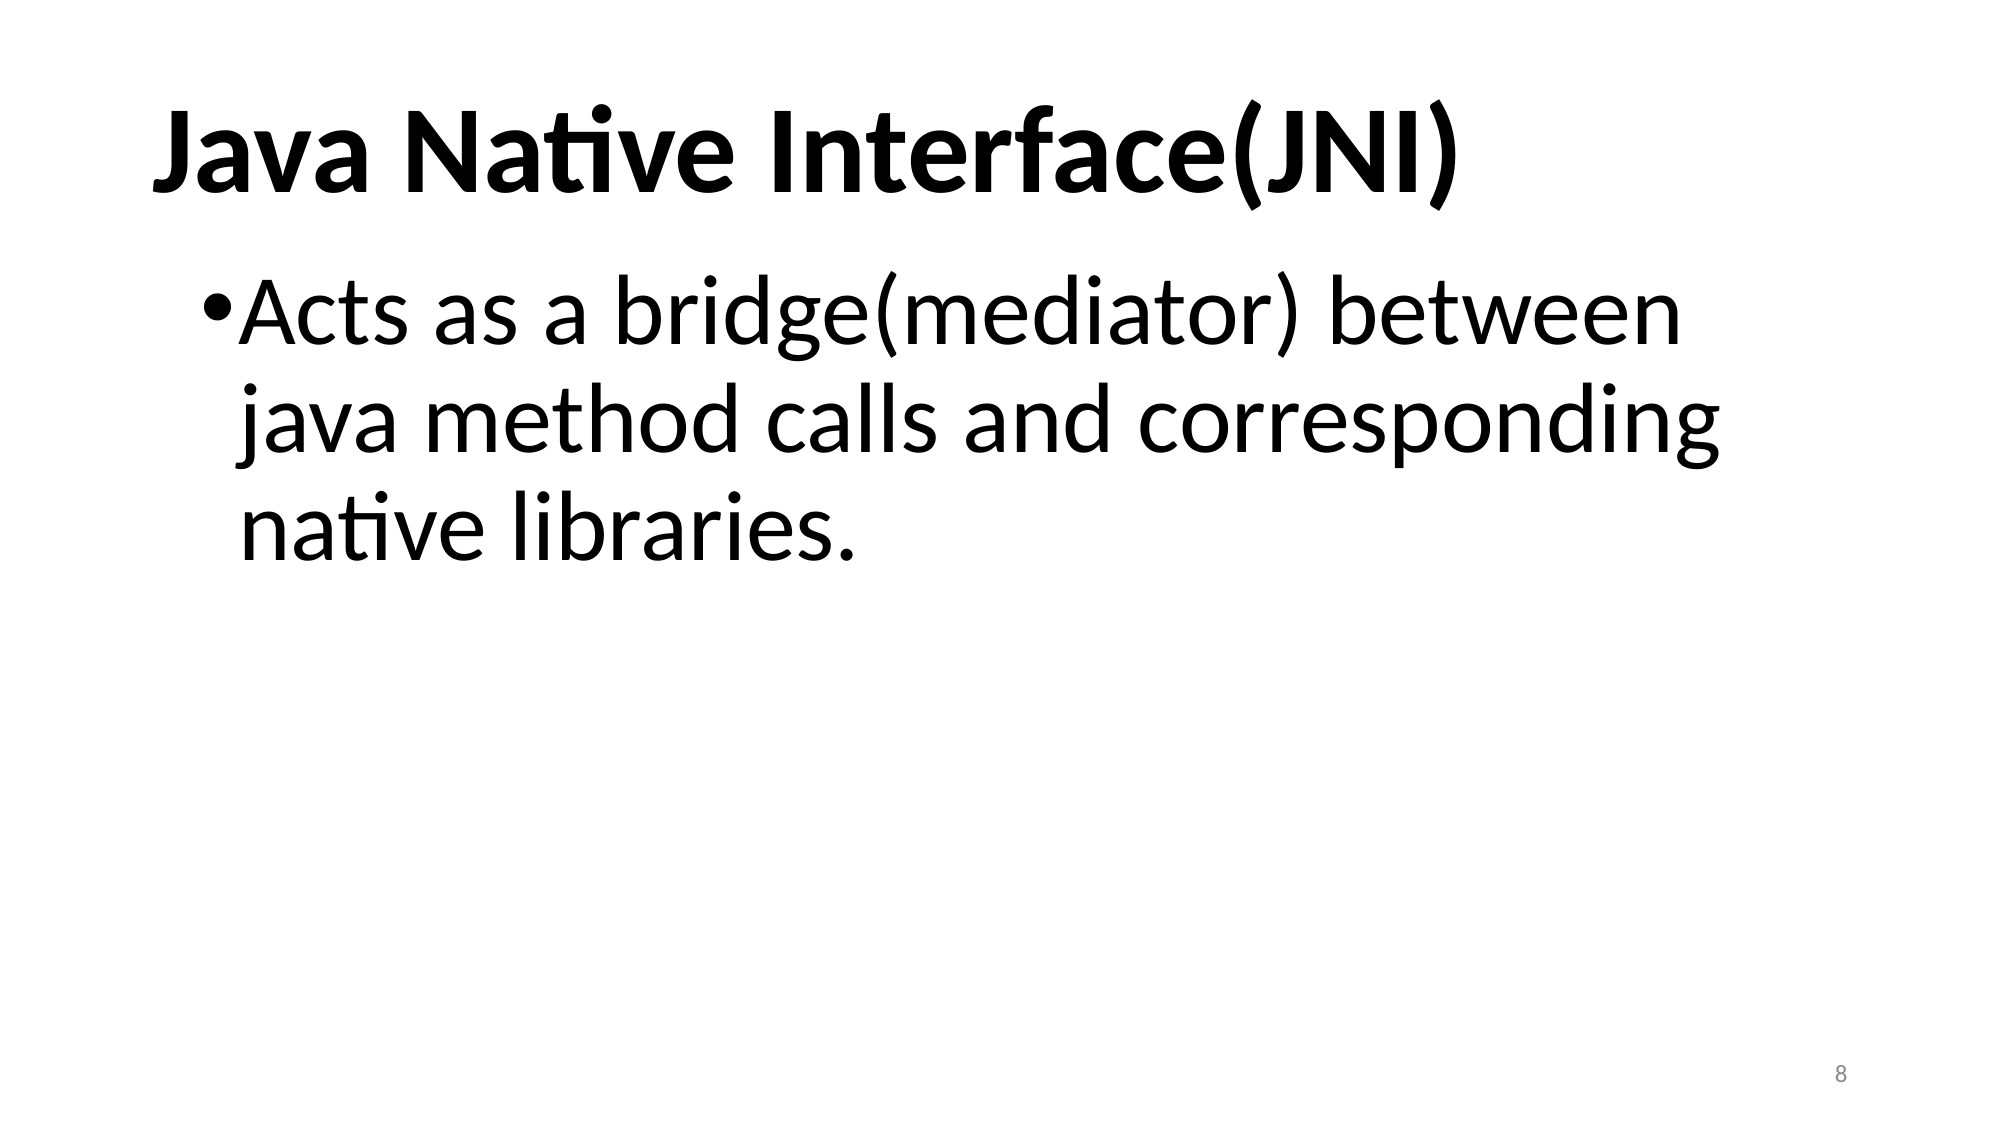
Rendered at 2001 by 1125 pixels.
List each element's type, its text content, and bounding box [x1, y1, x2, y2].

list Acts as a bridge(mediator) between java method calls and corresponding native libraries. [110, 250, 1836, 1043]
slide_number 8 [1412, 1042, 1863, 1103]
title Java Native Interface(JNI) [137, 33, 1863, 251]
